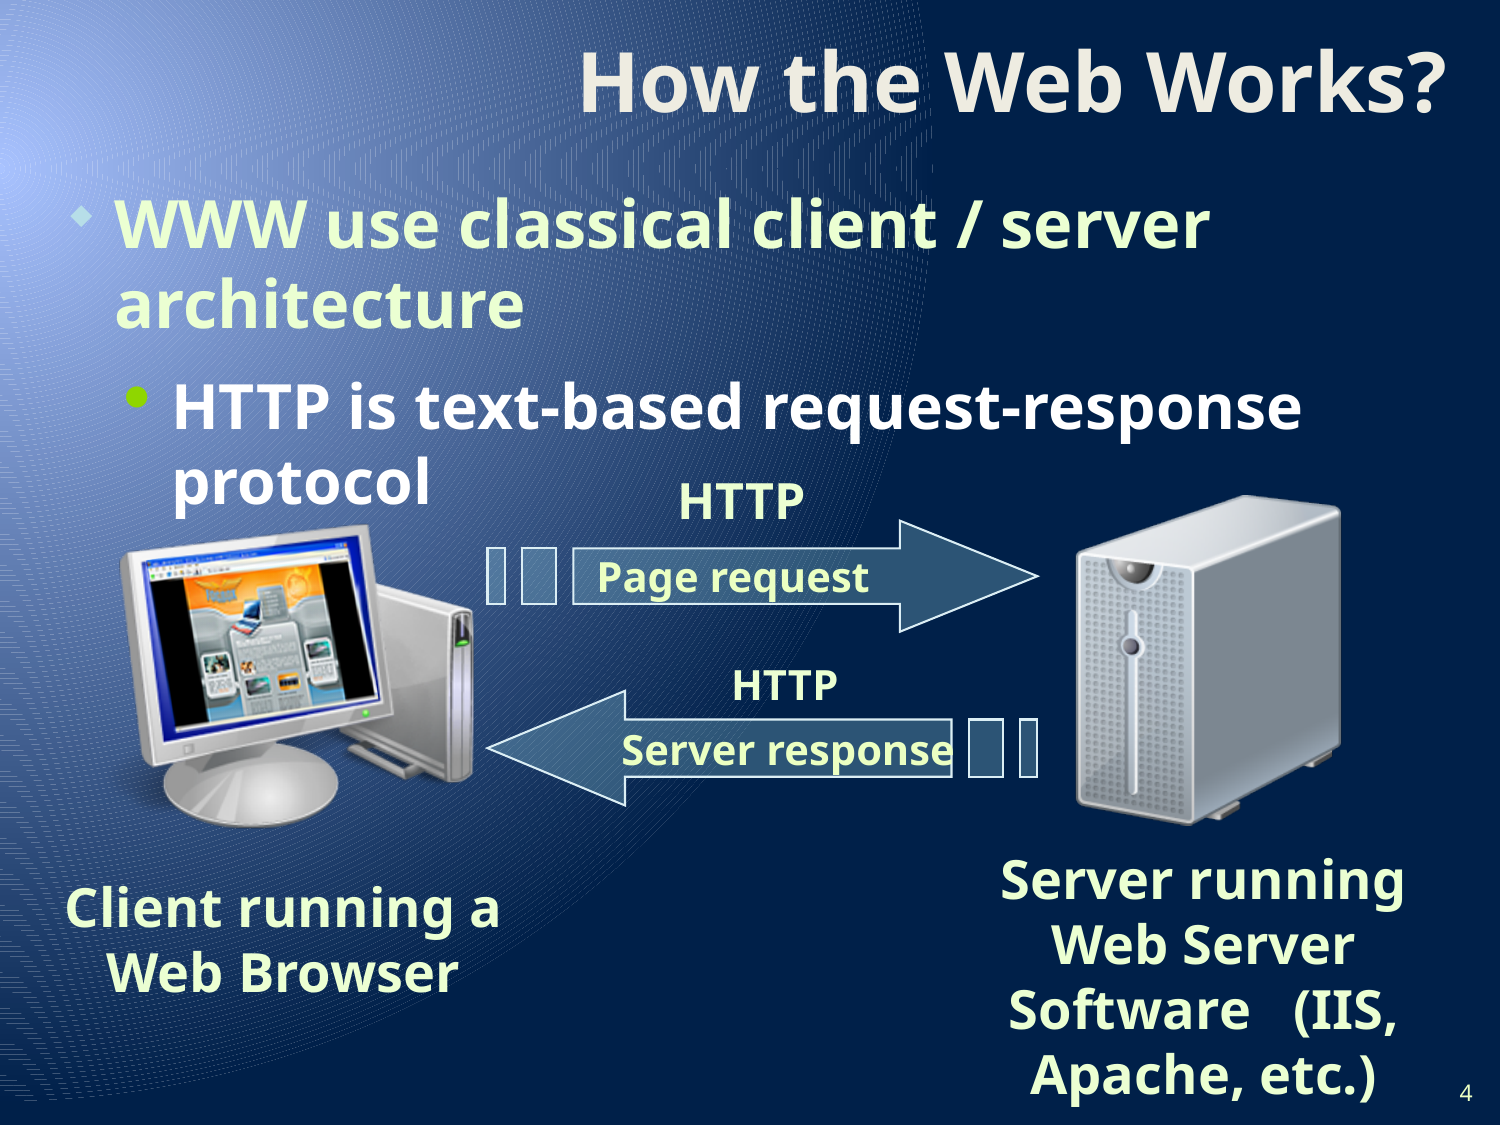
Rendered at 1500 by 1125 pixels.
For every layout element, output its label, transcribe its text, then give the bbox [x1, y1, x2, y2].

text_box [499, 520, 1038, 632]
picture [1049, 495, 1381, 826]
text_box Server running Web Server Software (IIS, Apache, etc.) [957, 837, 1450, 1113]
text_box HTTP [707, 651, 863, 689]
title How the Web Works? [300, 12, 1463, 163]
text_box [94, 432, 496, 833]
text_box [499, 690, 1038, 806]
slide_number 4 [1450, 1074, 1488, 1113]
list WWW use classical client / server architecture HTTP is text-based request-response protocol [53, 174, 1447, 400]
text_box Client running a Web Browser [49, 866, 518, 1011]
text_box HTTP [635, 462, 848, 519]
